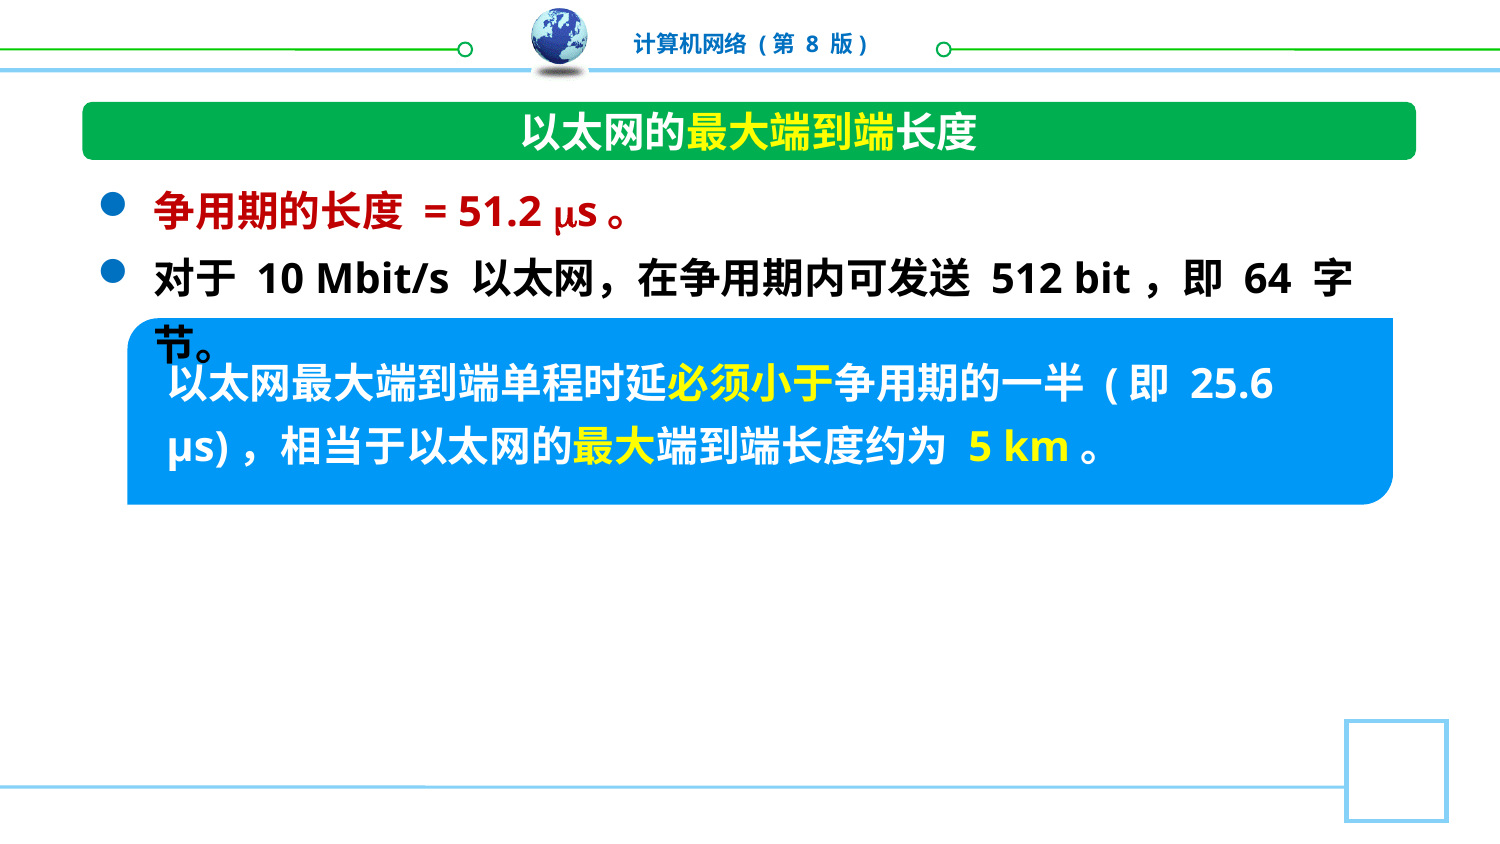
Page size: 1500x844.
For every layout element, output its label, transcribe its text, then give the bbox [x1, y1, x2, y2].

picture [529, 6, 589, 82]
text_box [82, 101, 504, 160]
text_box 争用期的长度 = 51.2 s。 对于 10 Mbit/s 以太网，在争用期内可发送 512 bit，即 64 字节。 [82, 160, 1445, 376]
text_box 以太网最大端到端单程时延必须小于争用期的一半 (即 25.6 μs)，相当于以太网的最大端到端长度约为 5 km。 [151, 376, 1393, 478]
text_box [994, 101, 1417, 160]
text_box 以太网的最大端到端长度 [504, 98, 994, 160]
text_box [125, 376, 1396, 507]
